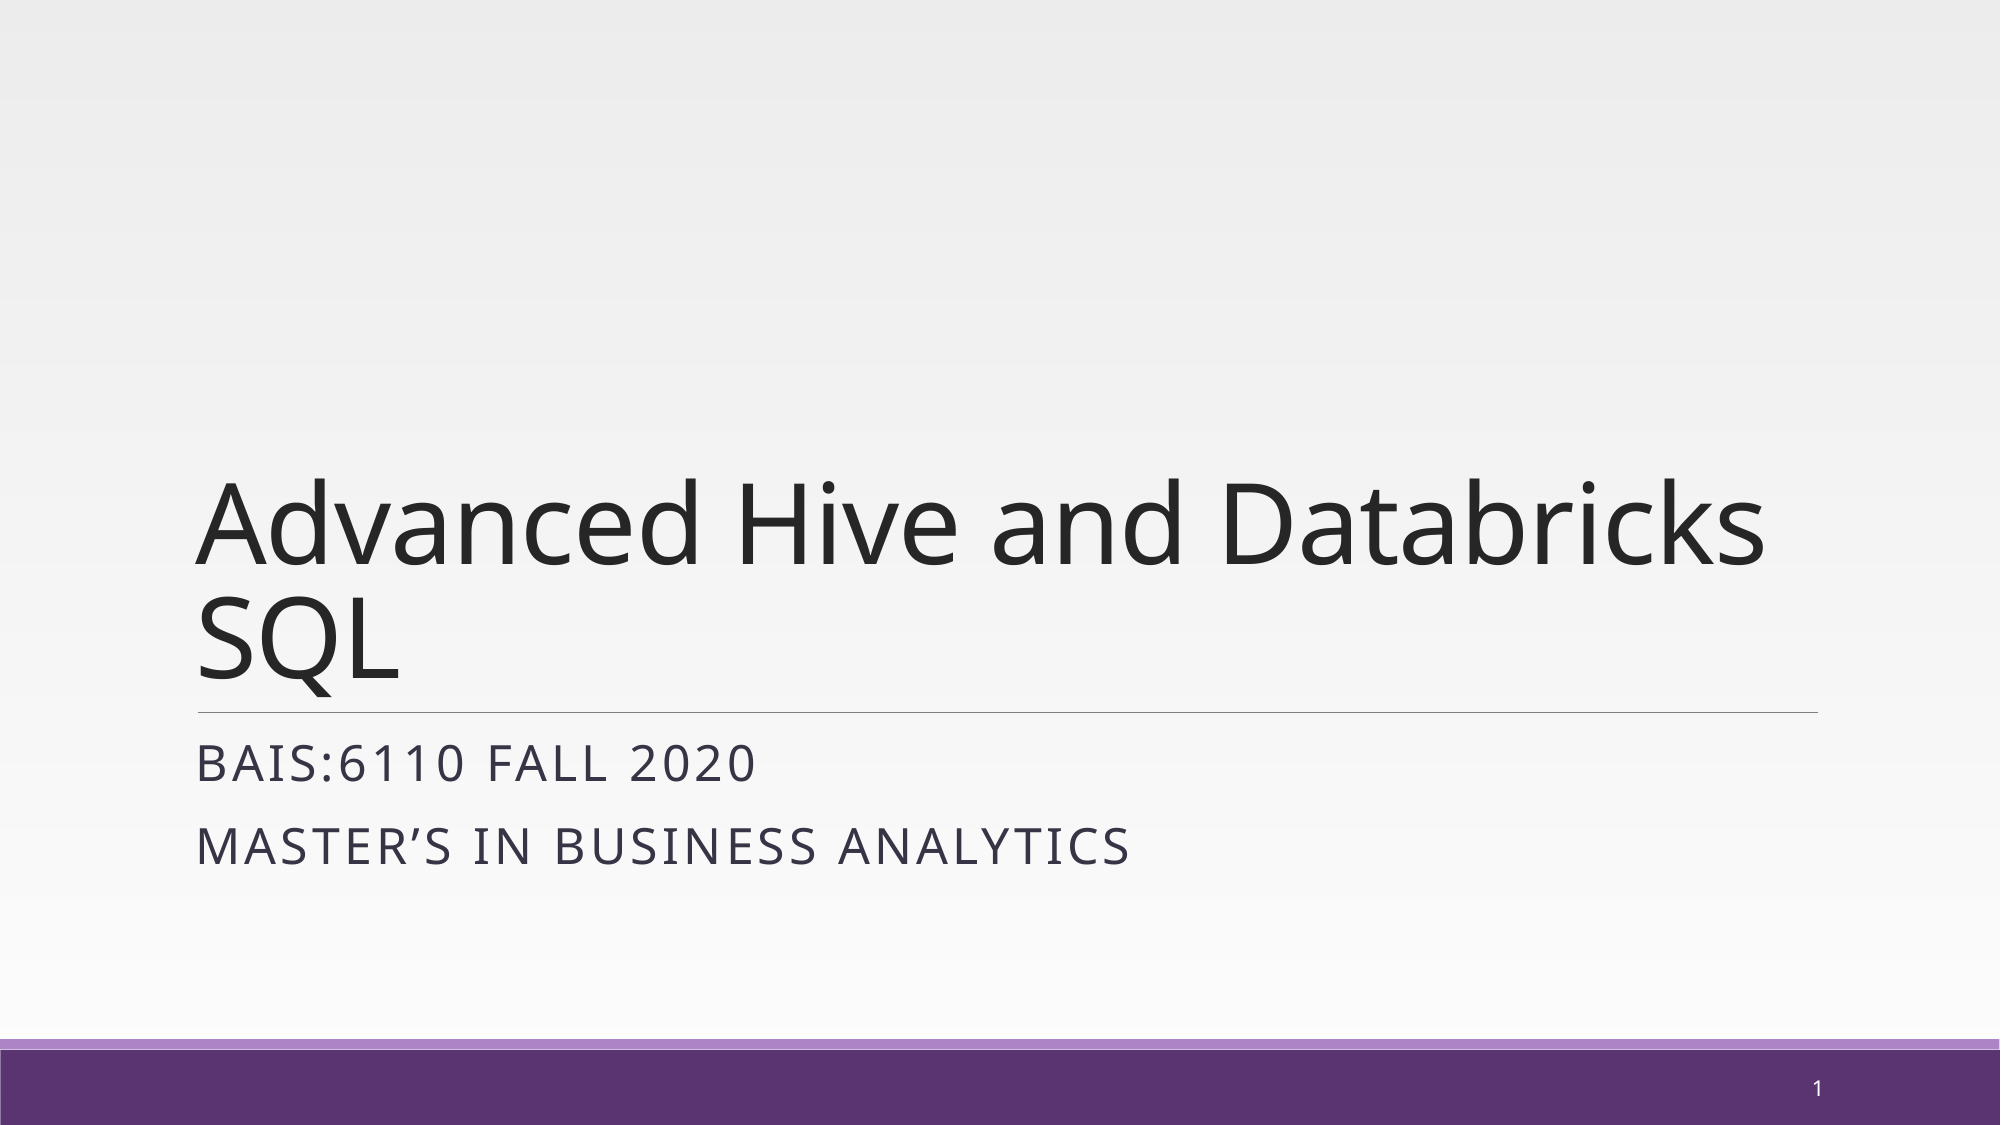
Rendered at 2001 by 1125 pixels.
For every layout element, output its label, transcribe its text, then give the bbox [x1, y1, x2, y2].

slide_number 1 [1624, 1059, 1840, 1120]
subtitle BAIS:6110 Fall 2020 Master’s in Business Analytics [180, 730, 1831, 919]
title Advanced Hive and Databricks SQL [180, 124, 1830, 710]
